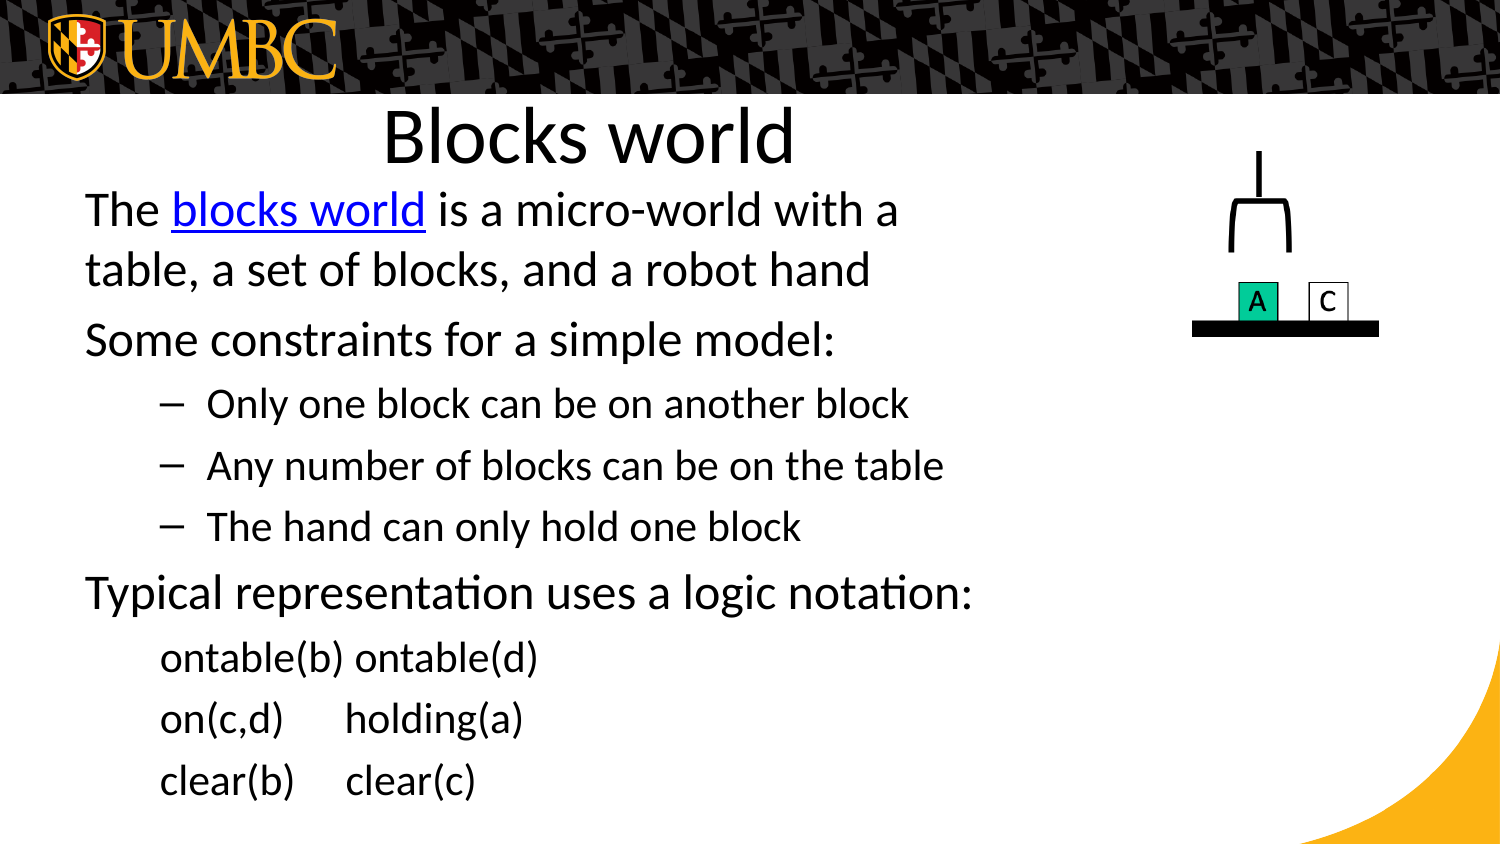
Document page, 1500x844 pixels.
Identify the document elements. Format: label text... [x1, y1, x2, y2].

picture [1299, 639, 1500, 844]
picture [1180, 144, 1379, 349]
title Blocks world [111, 74, 1068, 168]
picture [0, 0, 1500, 94]
list The blocks world is a micro-world with a table, a set of blocks, and a robot hand Some constraints for a simple model: Only one block can be on another block Any number of blocks can be on the table The hand can only hold one block Typical representation uses a logic notation: ontable(b) ontable(d) on(c,d) holding(a) clear(b) clear(c) [69, 168, 1247, 844]
